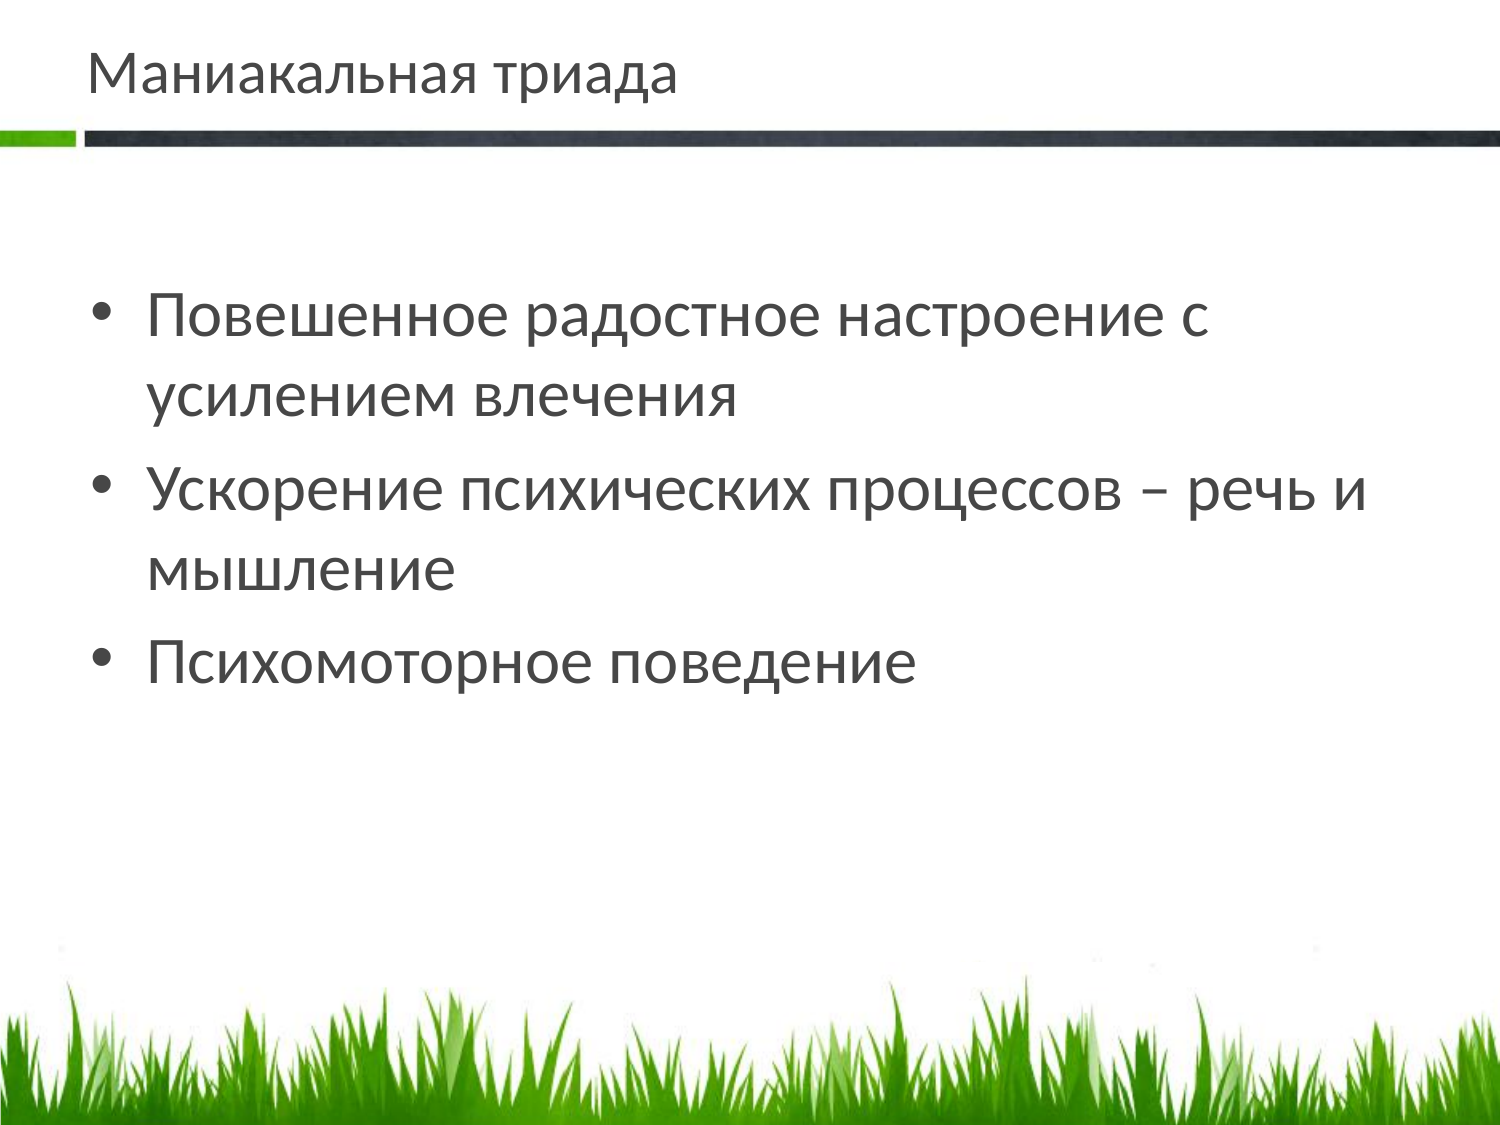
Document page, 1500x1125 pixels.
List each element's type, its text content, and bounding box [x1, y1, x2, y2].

list Повешенное радостное настроение с усилением влечения Ускорение психических процессов – речь и мышление Психомоторное поведение [75, 262, 1425, 1005]
picture [0, 0, 1500, 1125]
title Маниакальная триада [71, 12, 1450, 125]
